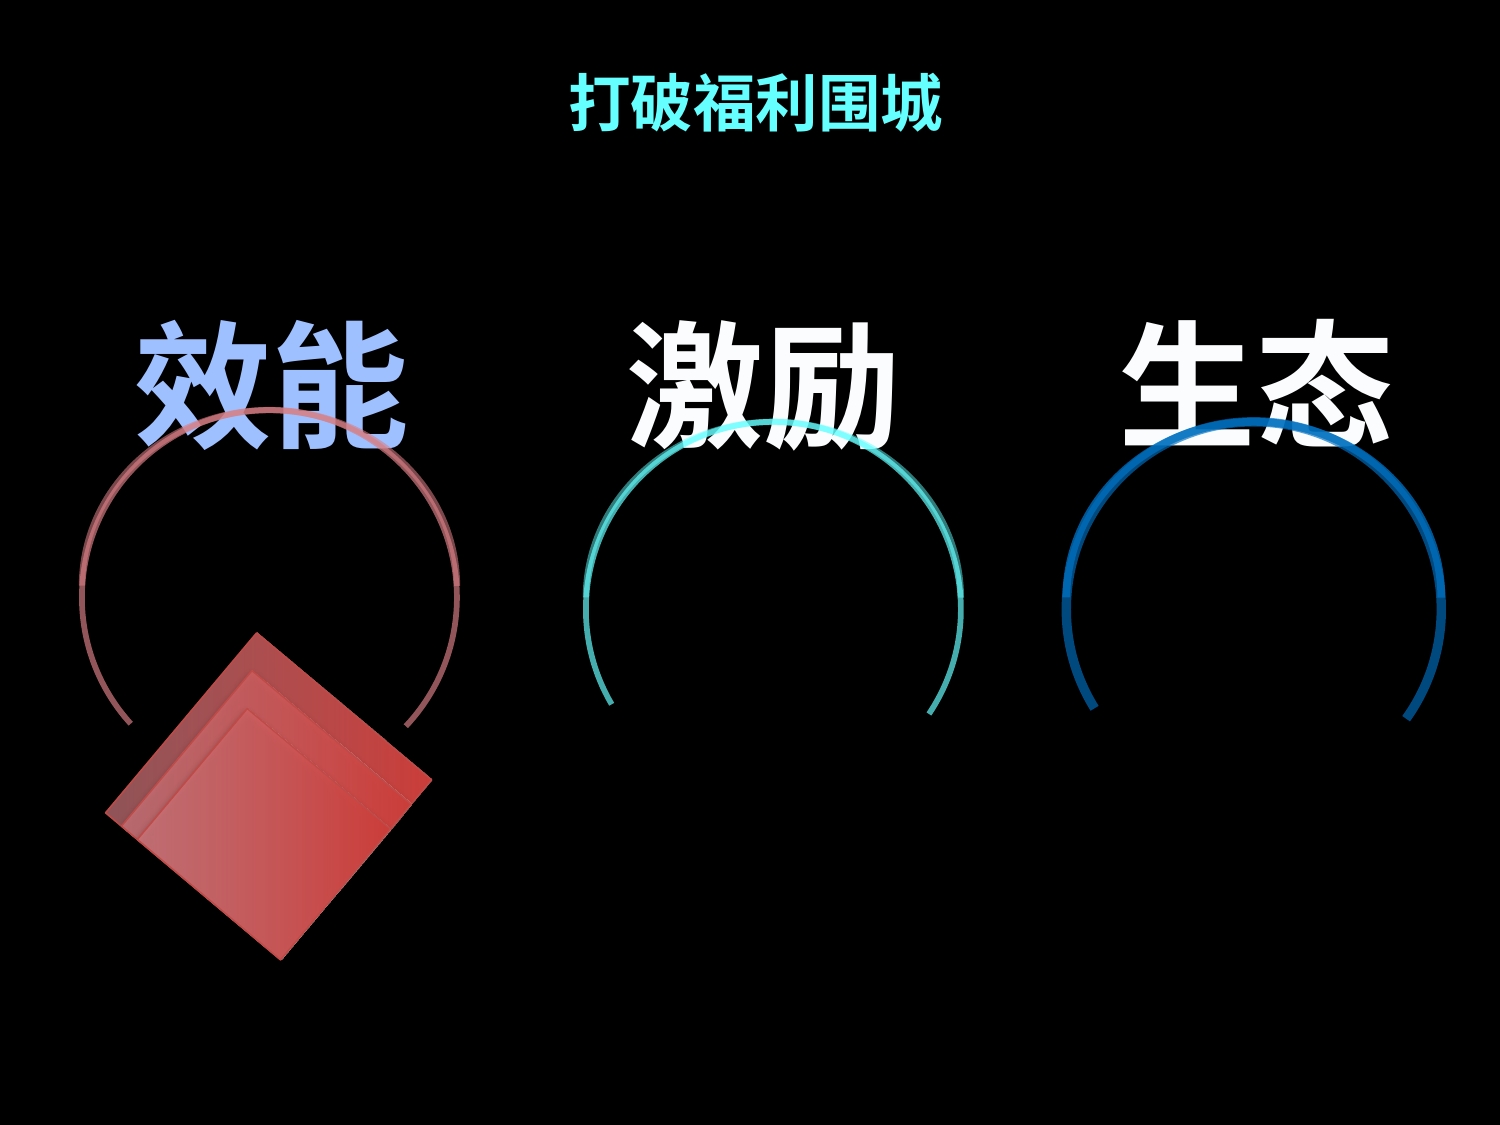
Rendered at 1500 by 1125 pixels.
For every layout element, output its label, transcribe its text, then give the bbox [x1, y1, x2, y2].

text_box 效能 [119, 292, 425, 408]
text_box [154, 793, 384, 915]
text_box 激励 [611, 292, 948, 420]
table_header 打破福利围城 [258, 47, 1254, 153]
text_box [81, 409, 458, 786]
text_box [585, 421, 962, 798]
text_box 生态 [1103, 292, 1409, 420]
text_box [1066, 421, 1442, 798]
